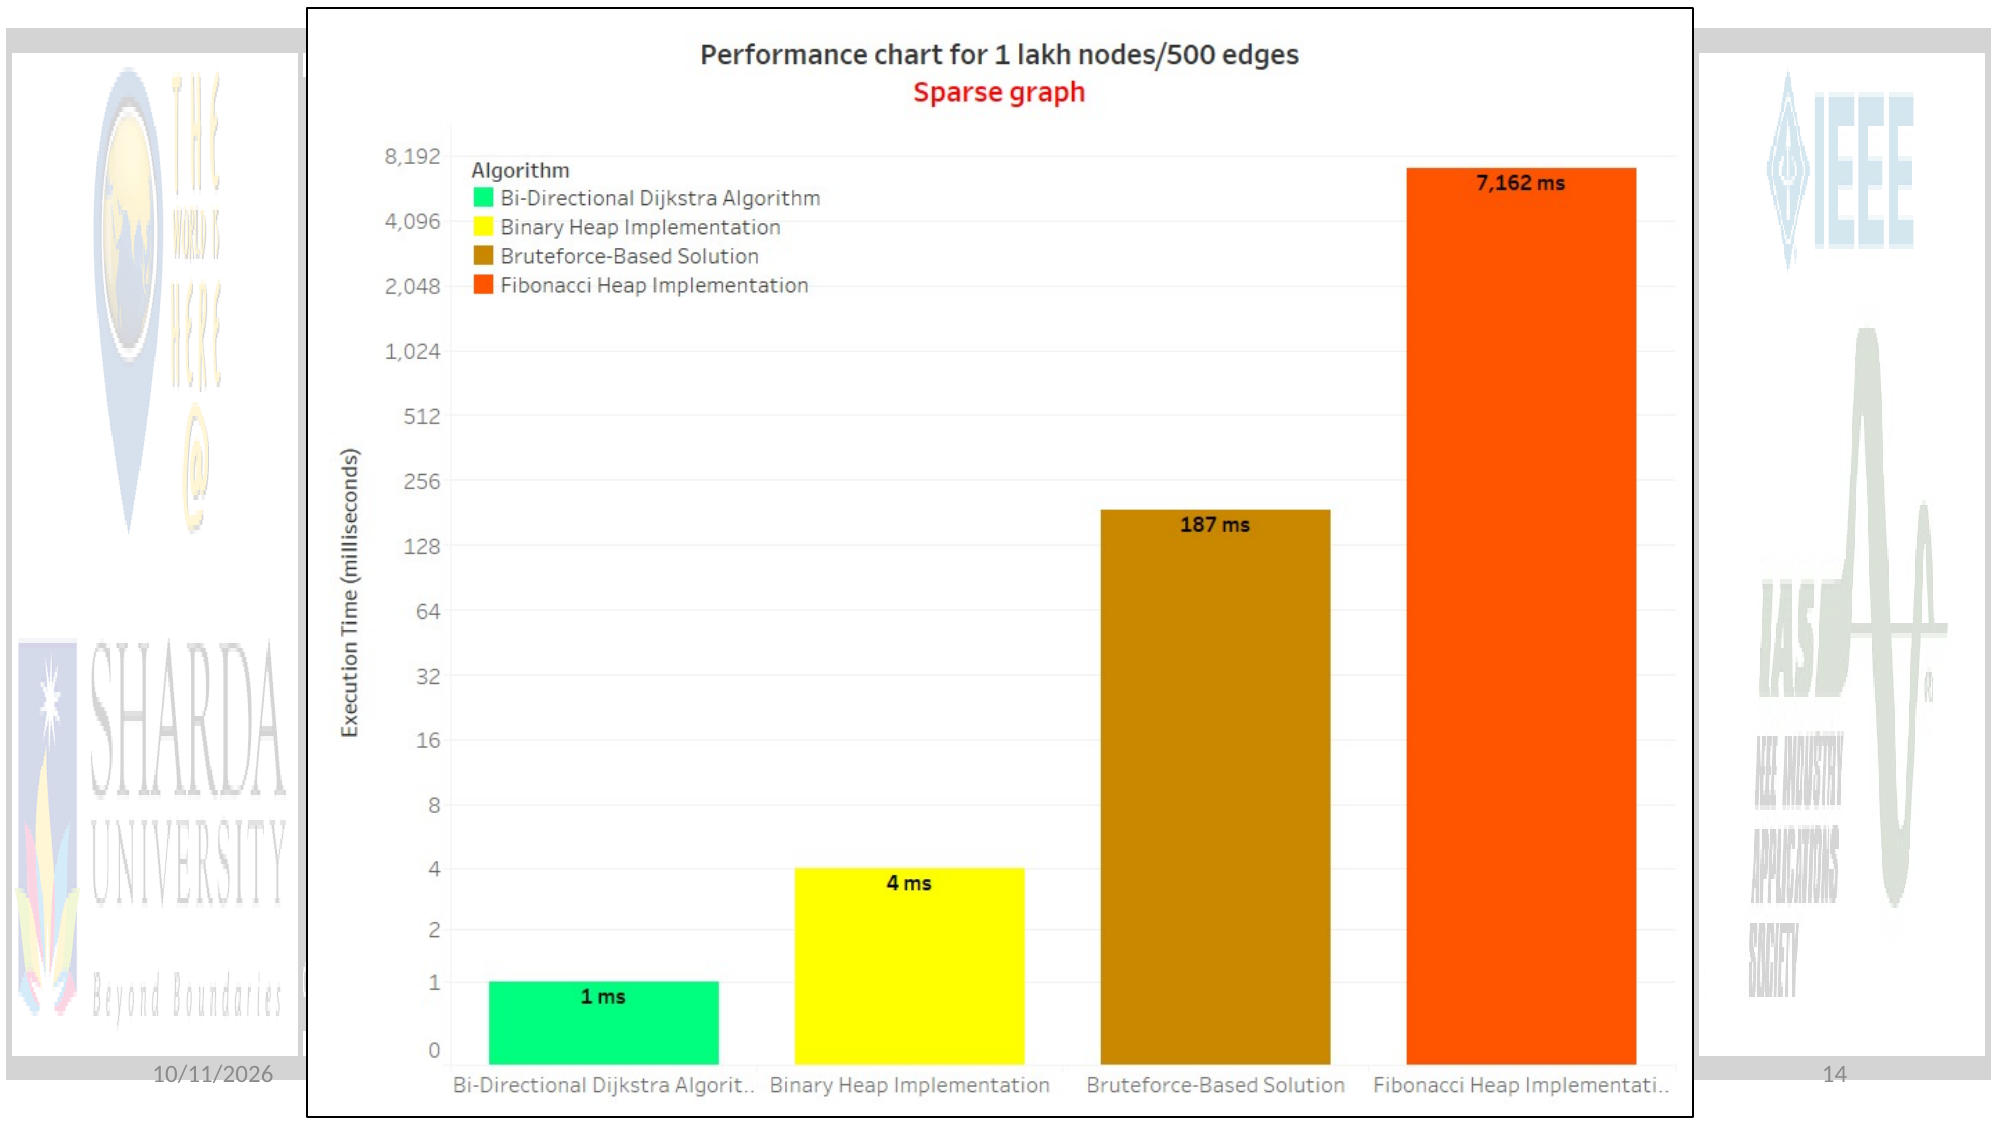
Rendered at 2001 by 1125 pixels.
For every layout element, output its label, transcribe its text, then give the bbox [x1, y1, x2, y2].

slide_number 14 [1694, 1042, 1863, 1103]
picture [308, 9, 1692, 1116]
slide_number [137, 1042, 306, 1103]
